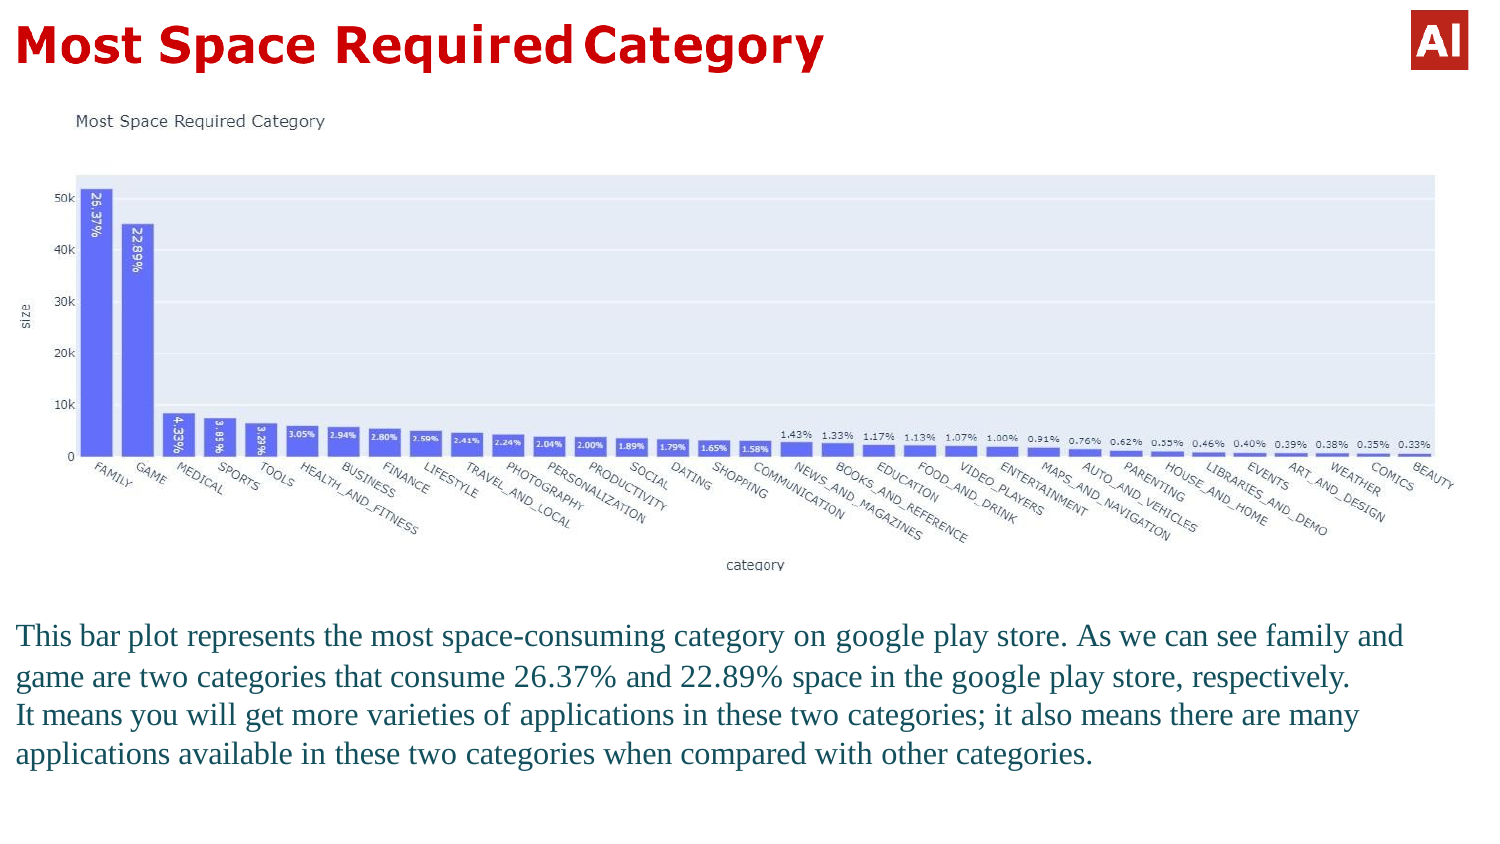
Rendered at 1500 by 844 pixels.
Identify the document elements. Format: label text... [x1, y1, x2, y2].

text_box [18, 24, 572, 73]
text_box This bar plot represents the most space-consuming category on google play store. As we can see family and game are two categories that consume 26.37% and 22.89% space in the google play store, respectively. It means you will get more varieties of applications in these two categories; it also means there are many applications available in these two categories when compared with other categories. [13, 611, 1453, 771]
text_box [585, 25, 824, 73]
text_box [19, 114, 1455, 571]
picture [1411, 10, 1469, 70]
